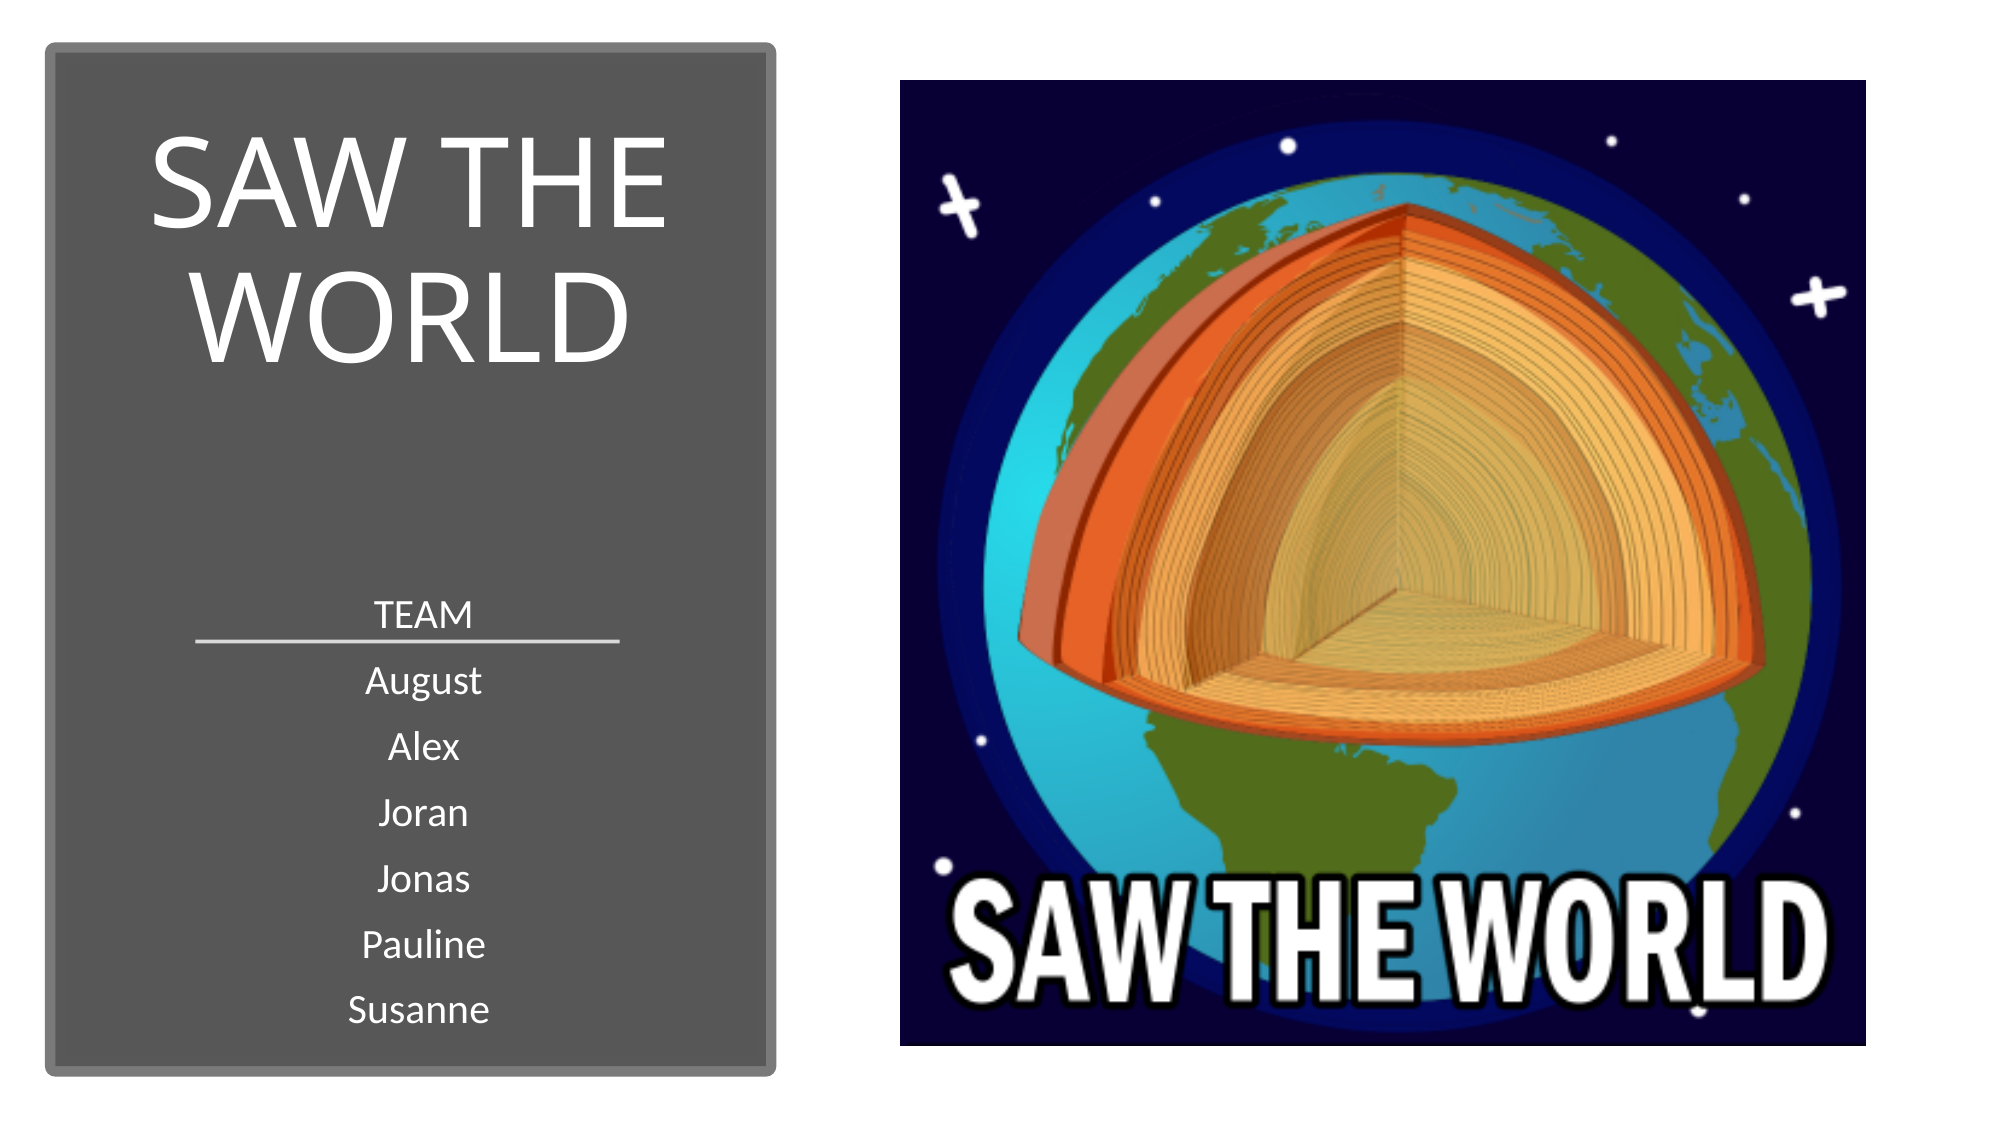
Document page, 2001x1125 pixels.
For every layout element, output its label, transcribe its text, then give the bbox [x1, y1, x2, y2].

subtitle TEAM August Alex Joran Jonas Pauline Susanne [130, 585, 718, 1125]
picture [899, 80, 1867, 1046]
text_box [55, 397, 766, 1067]
title SAW THE WORLD [55, 0, 766, 397]
